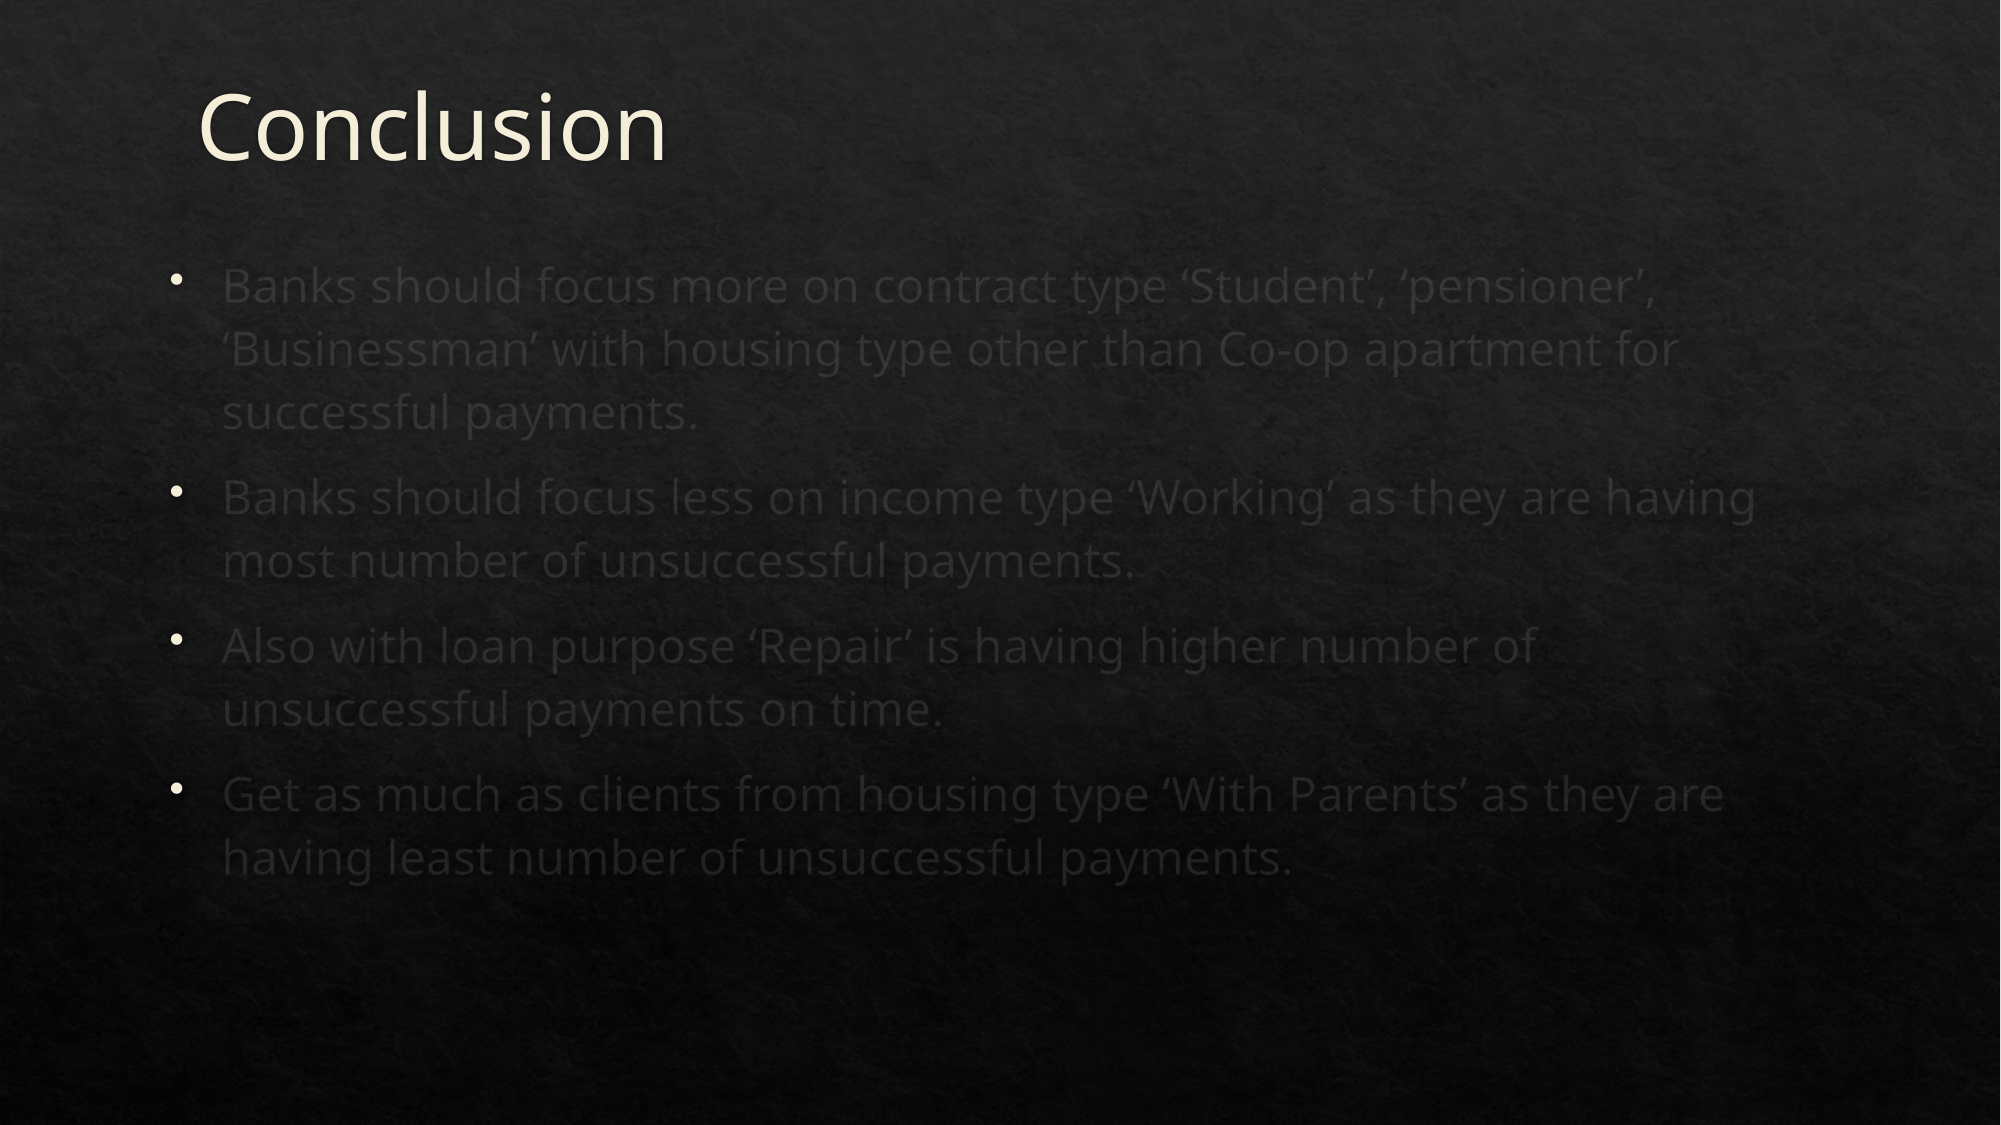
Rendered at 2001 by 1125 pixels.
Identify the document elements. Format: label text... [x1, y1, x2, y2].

title Conclusion [149, 49, 717, 212]
list Banks should focus more on contract type ‘Student’, ‘pensioner’, ‘Businessman’ with housing type other than Co-op apartment for successful payments. Banks should focus less on income type ‘Working’ as they are having most number of unsuccessful payments. Also with loan purpose ‘Repair’ is having higher number of unsuccessful payments on time. Get as much as clients from housing type ‘With Parents’ as they are having least number of unsuccessful payments. [149, 241, 1849, 950]
